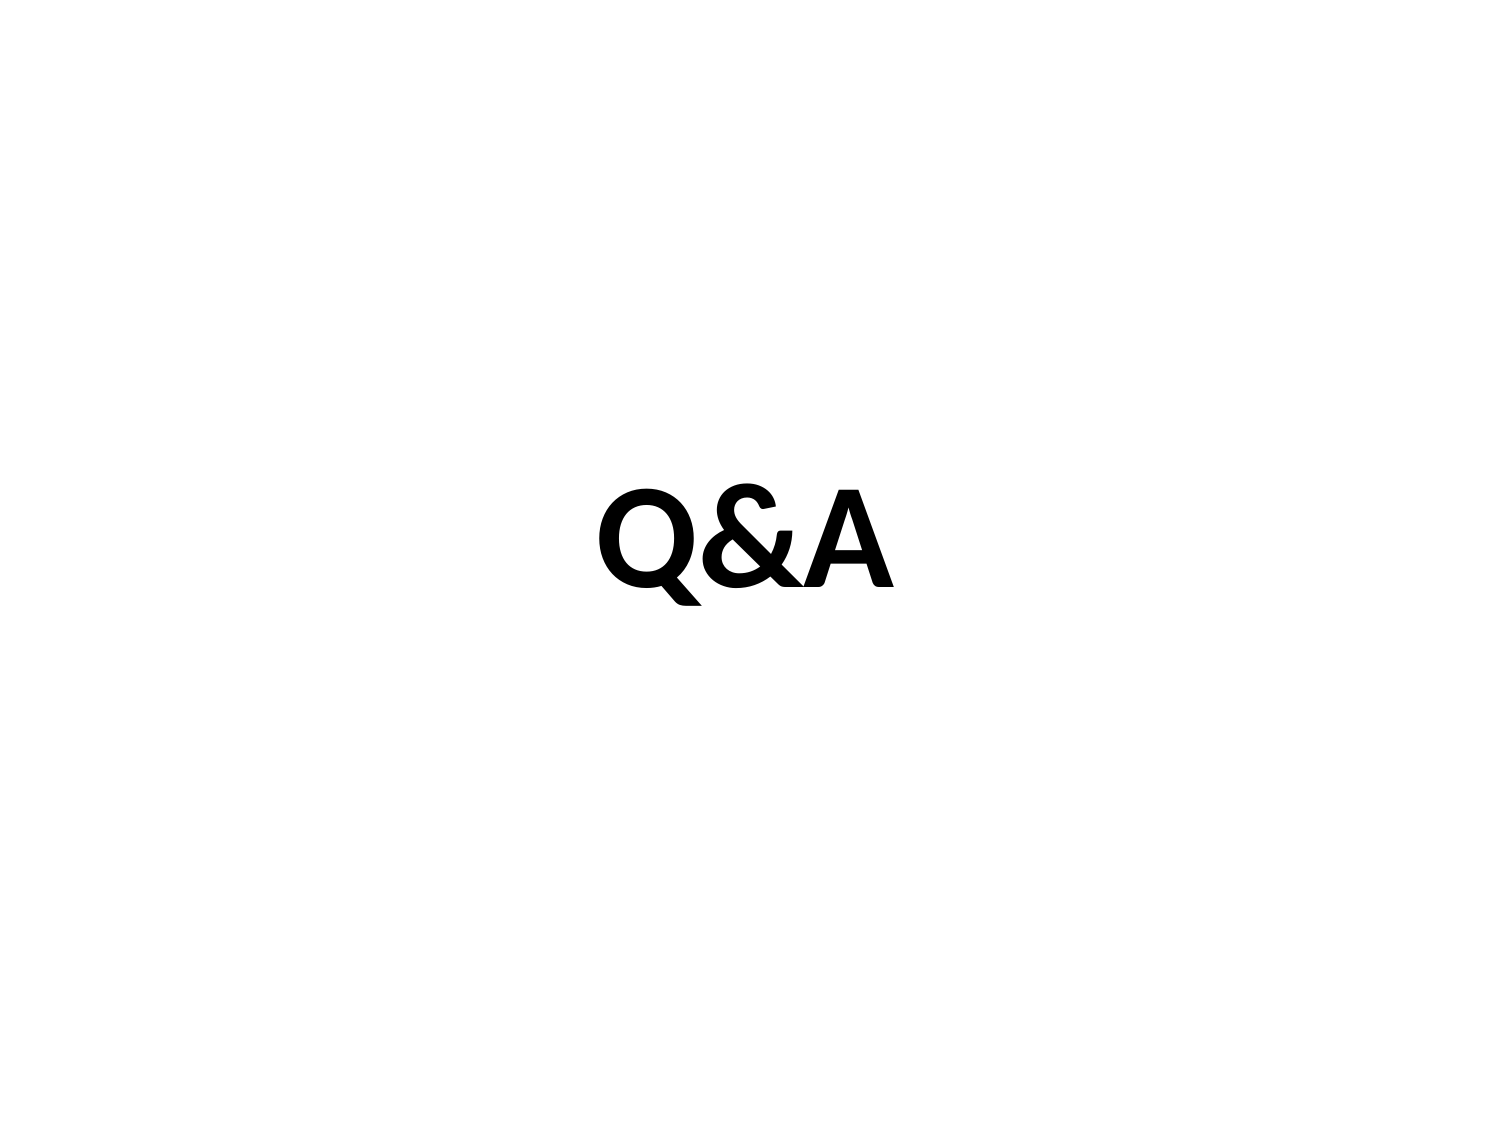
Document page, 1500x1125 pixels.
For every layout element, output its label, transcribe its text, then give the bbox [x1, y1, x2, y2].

text_box Q&A [512, 249, 950, 625]
